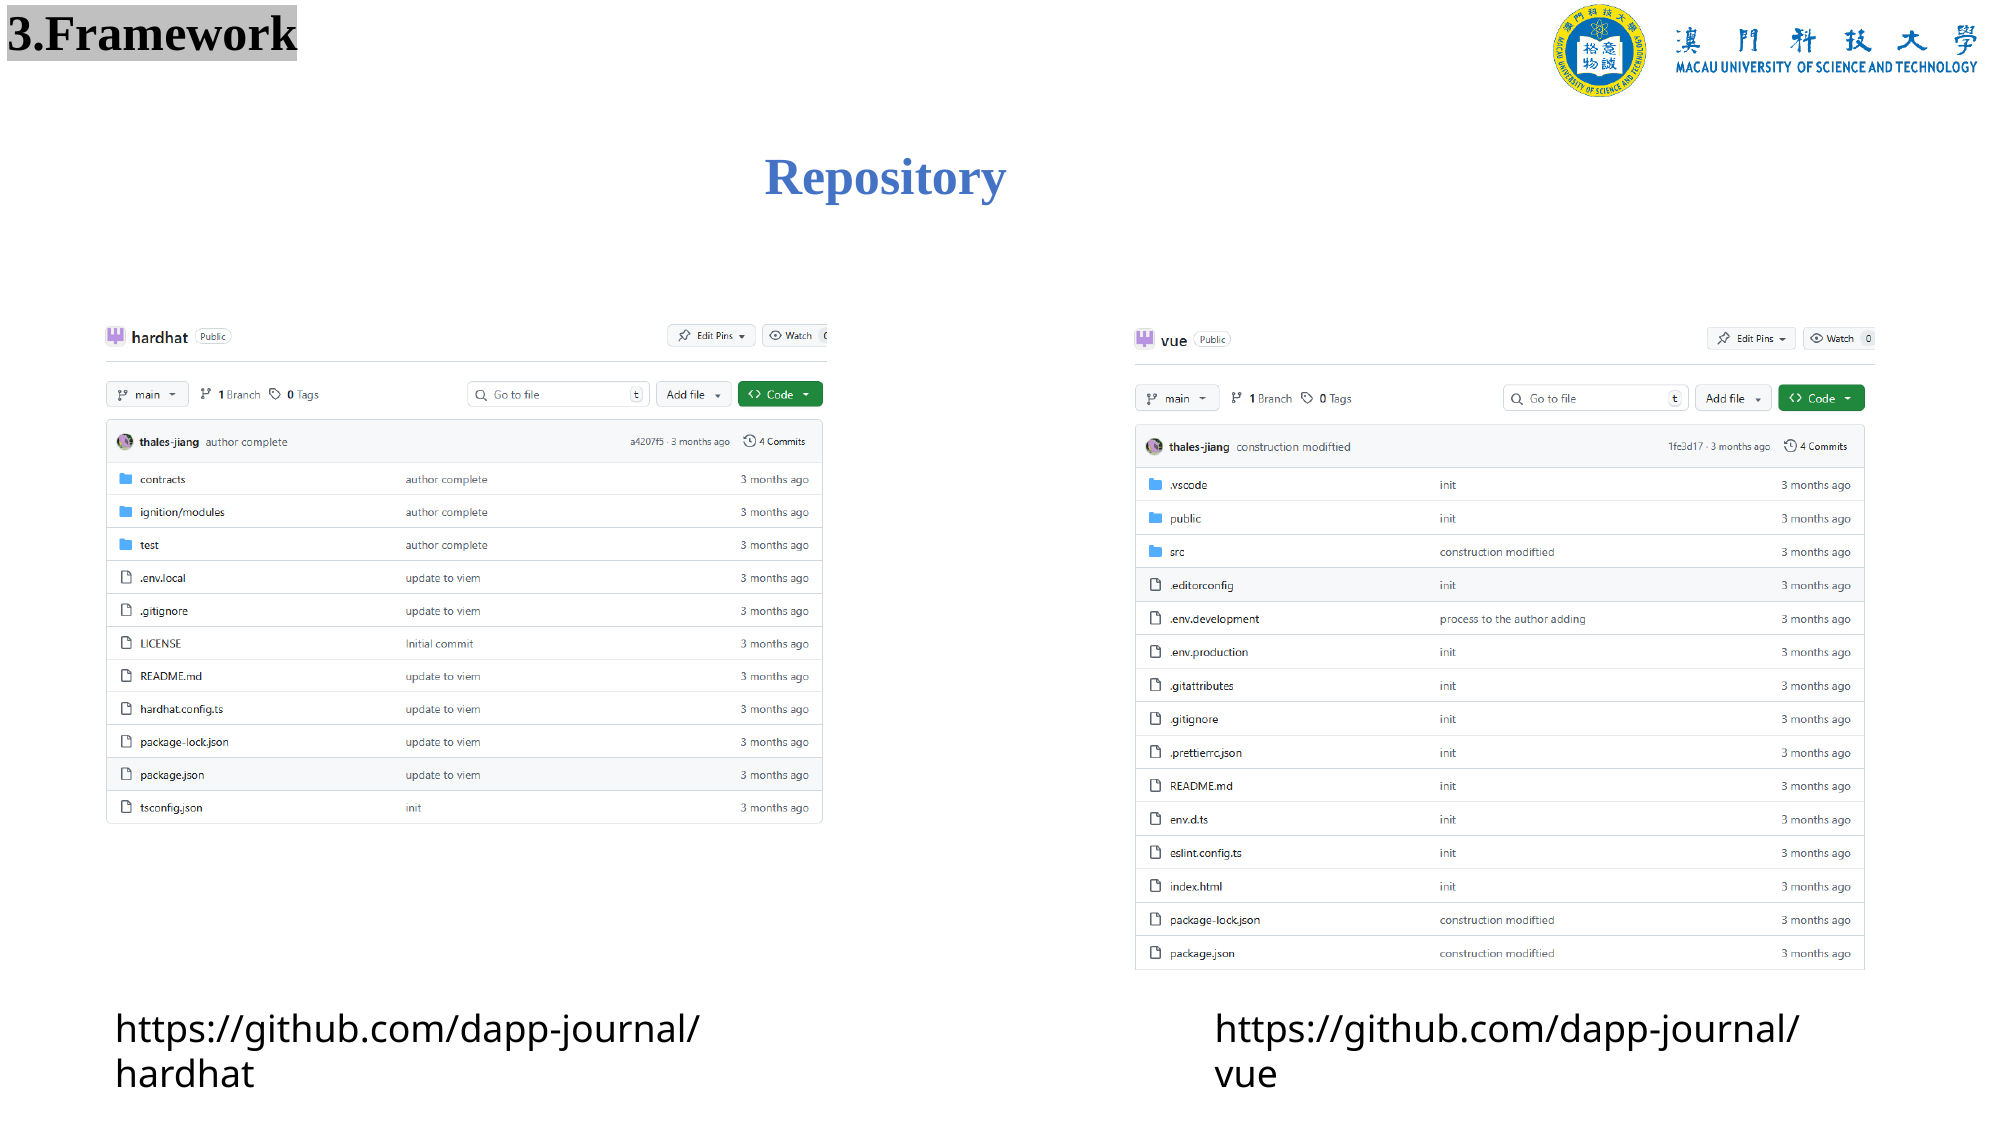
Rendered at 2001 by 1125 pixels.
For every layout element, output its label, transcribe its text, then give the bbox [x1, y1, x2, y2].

text_box https://github.com/dapp-journal/hardhat [100, 997, 826, 1103]
text_box 3.Framework [0, 0, 315, 68]
picture [1531, 0, 2000, 112]
picture [100, 314, 827, 828]
picture [1123, 314, 1875, 970]
text_box Repository [749, 135, 1250, 213]
text_box https://github.com/dapp-journal/vue [1199, 997, 1864, 1103]
